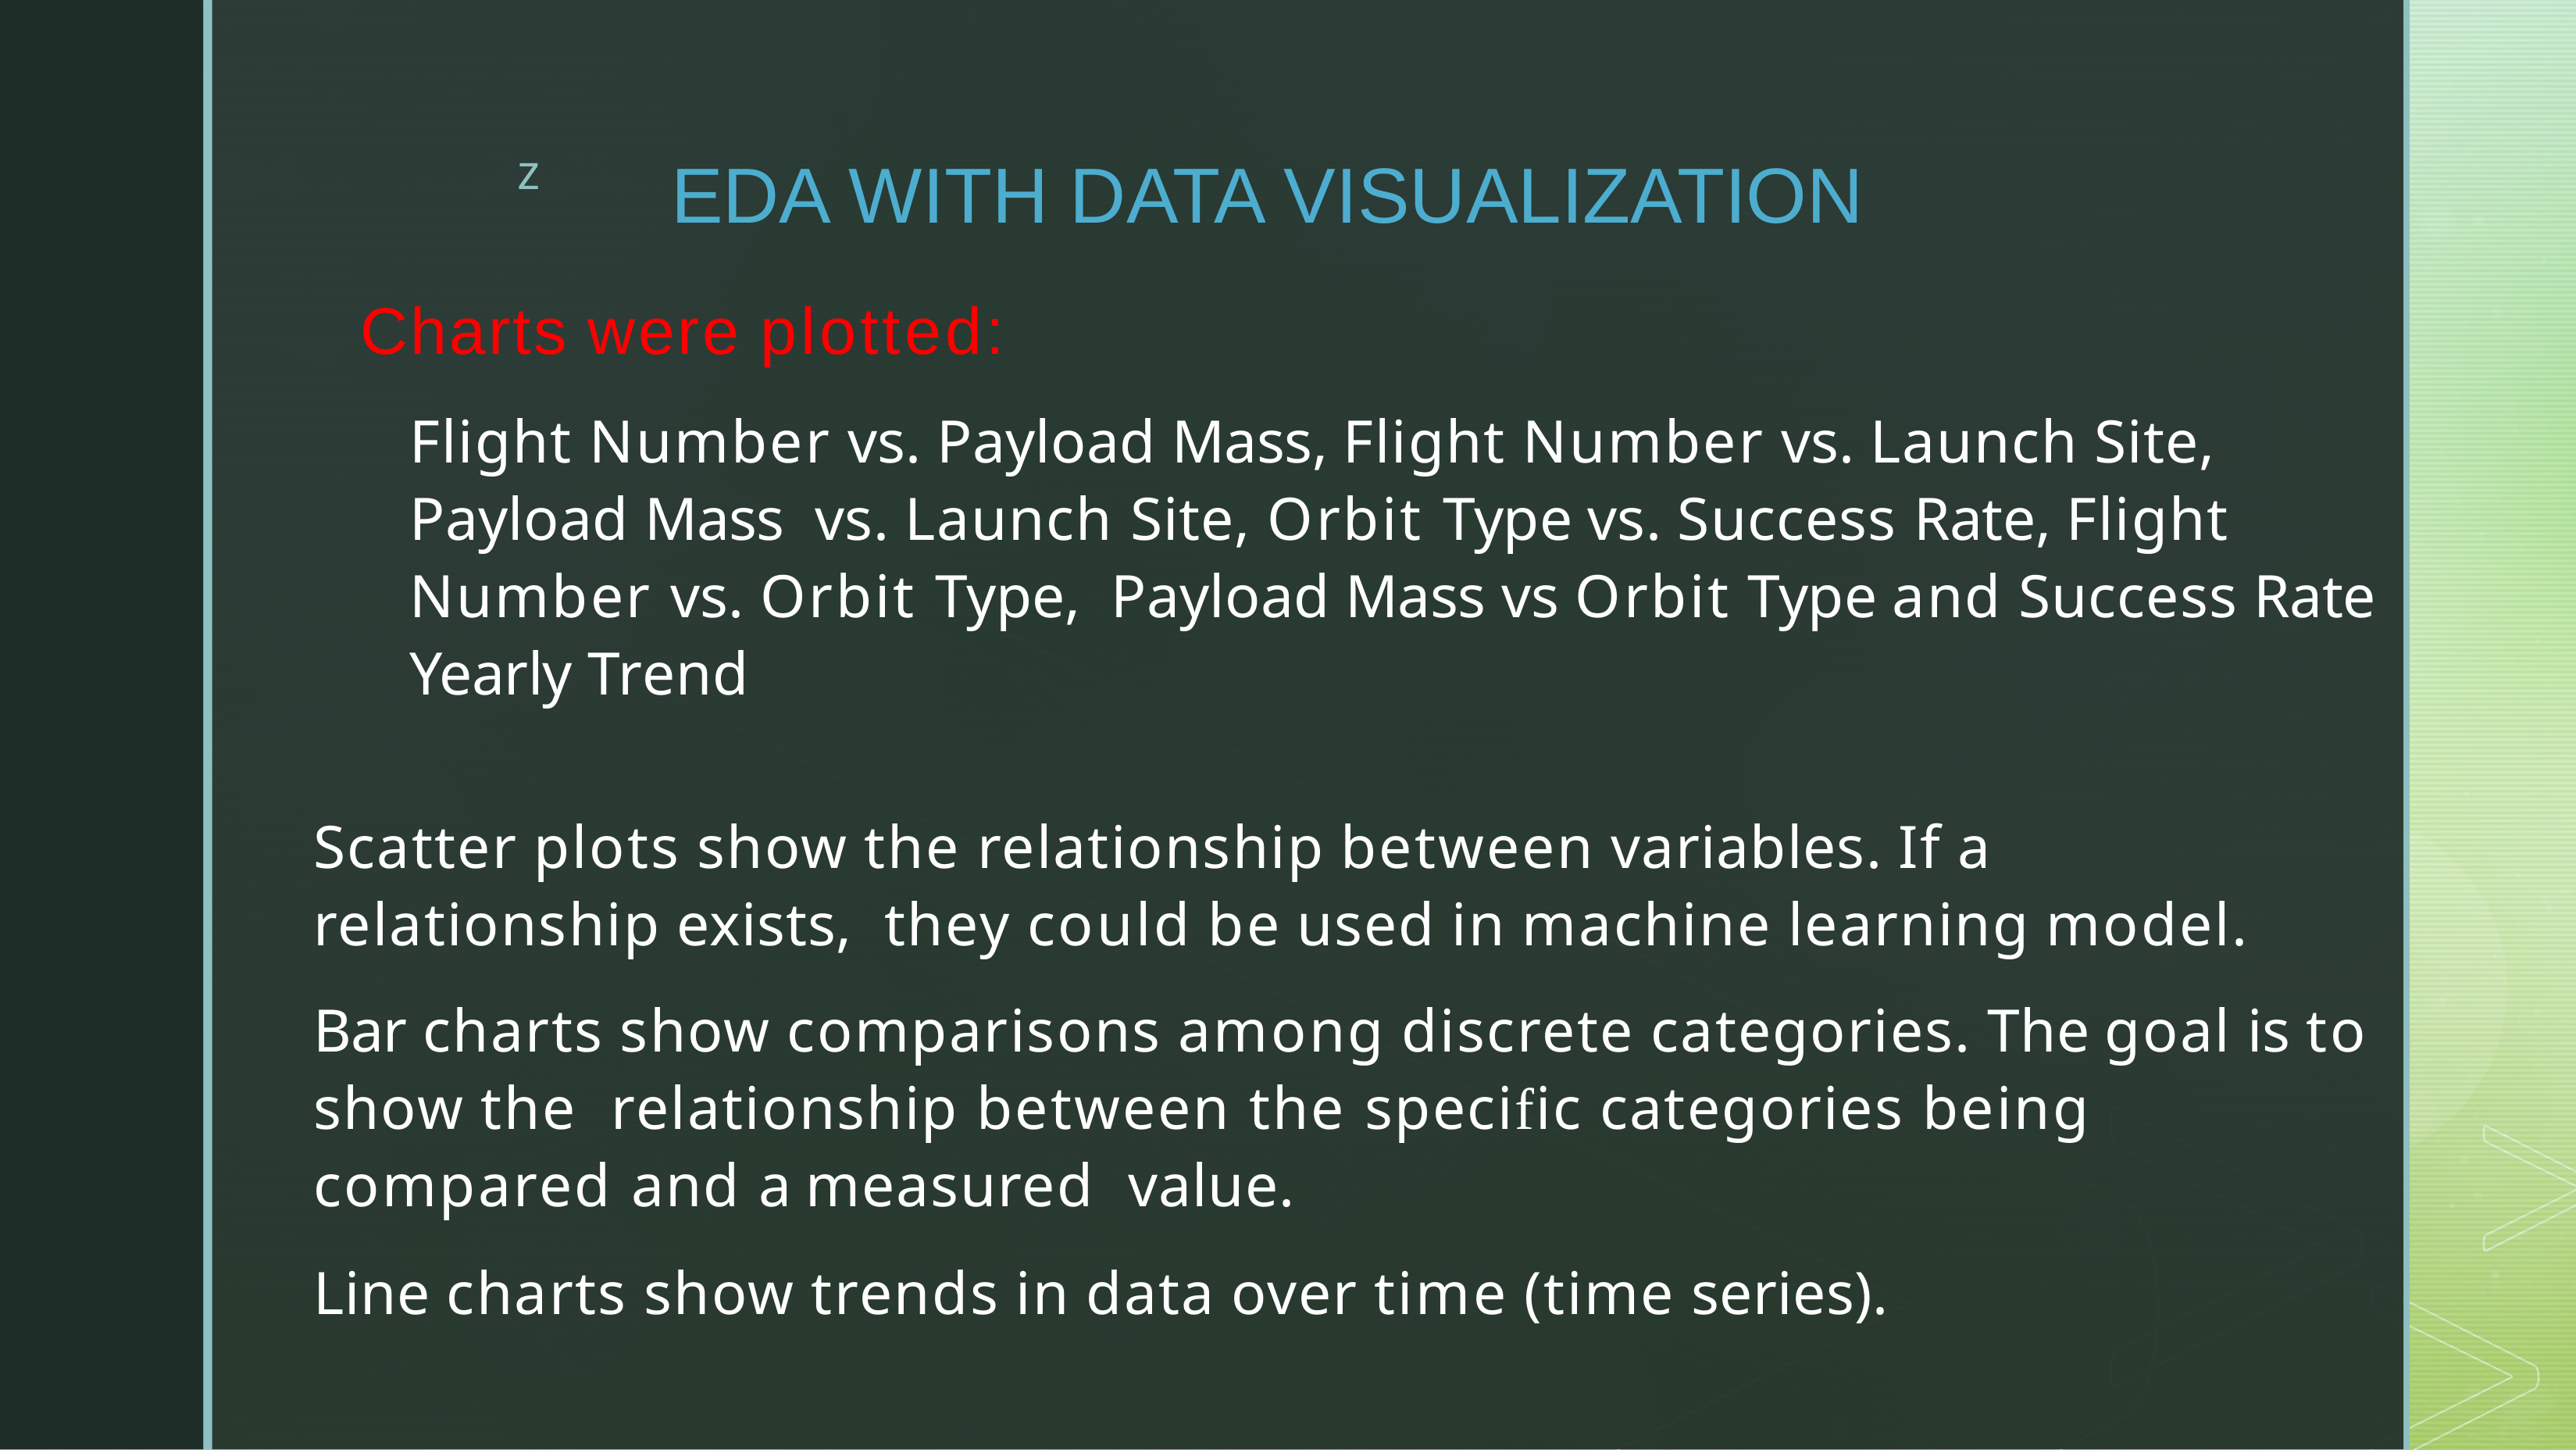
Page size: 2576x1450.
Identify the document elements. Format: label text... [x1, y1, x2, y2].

picture [2410, 0, 2576, 1450]
text_box EDA WITH DATA VISUALIZATION [659, 138, 1877, 245]
title Charts were plotted: [243, 287, 1005, 531]
text_box Flight Number vs. Payload Mass, Flight Number vs. Launch Site, Payload Mass vs. Launch Site, Orbit Type vs. Success Rate, Flight Number vs. Orbit Type, Payload Mass vs Orbit Type and Success Rate Yearly Trend Scatter plots show the relationship between variables. If a relationship exists, they could be used in machine learning model. Bar charts show comparisons among discrete categories. The goal is to show the relationship between the specific categories being compared and a measured value. Line charts show trends in data over time (time series). [311, 395, 2391, 1407]
